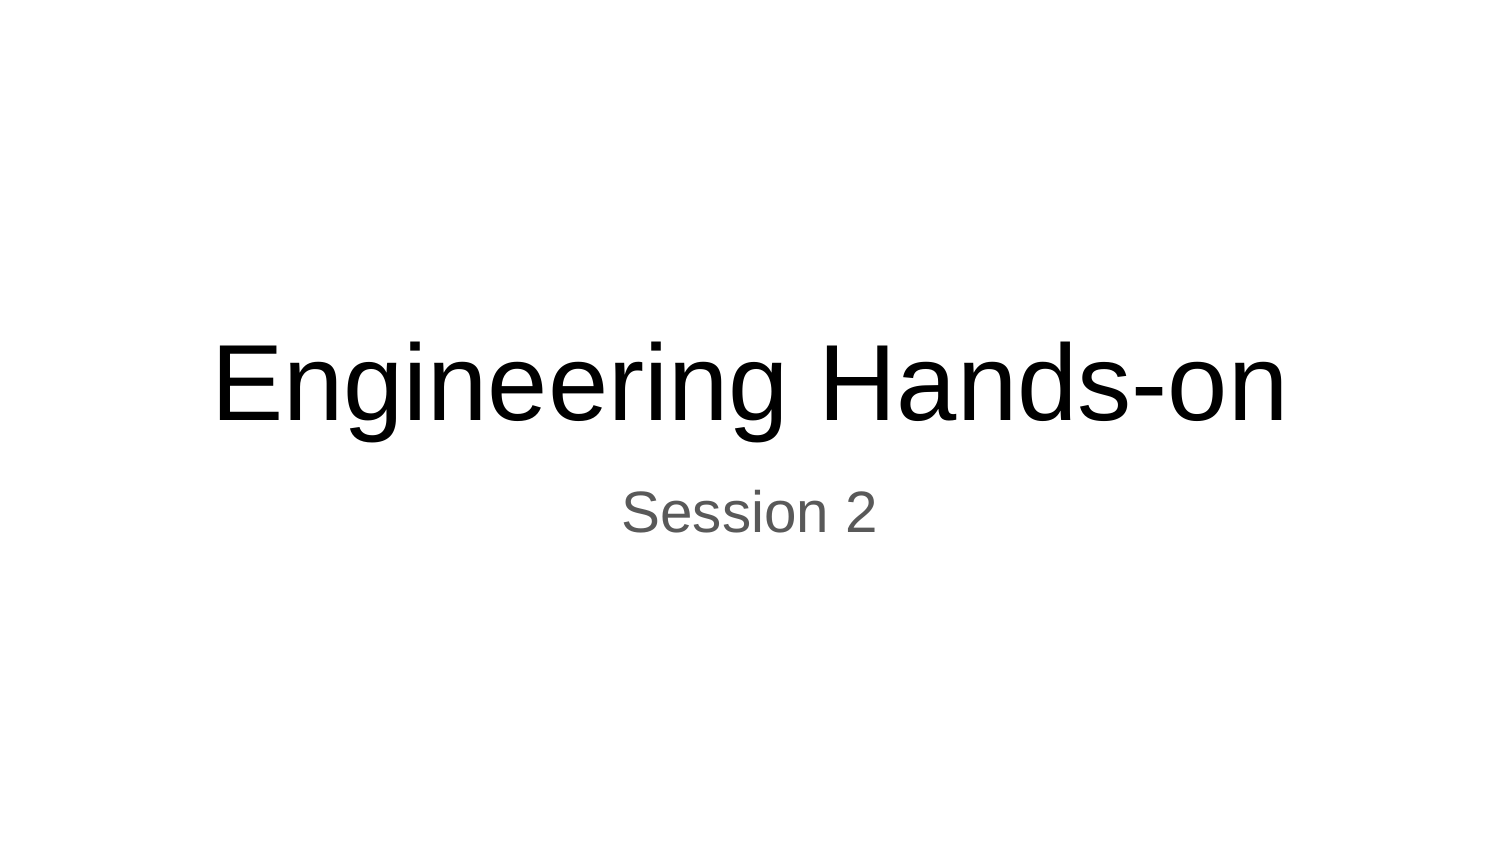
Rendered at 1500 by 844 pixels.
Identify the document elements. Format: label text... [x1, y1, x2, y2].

subtitle Session 2 [51, 464, 1449, 595]
title Engineering Hands-on [51, 122, 1449, 459]
